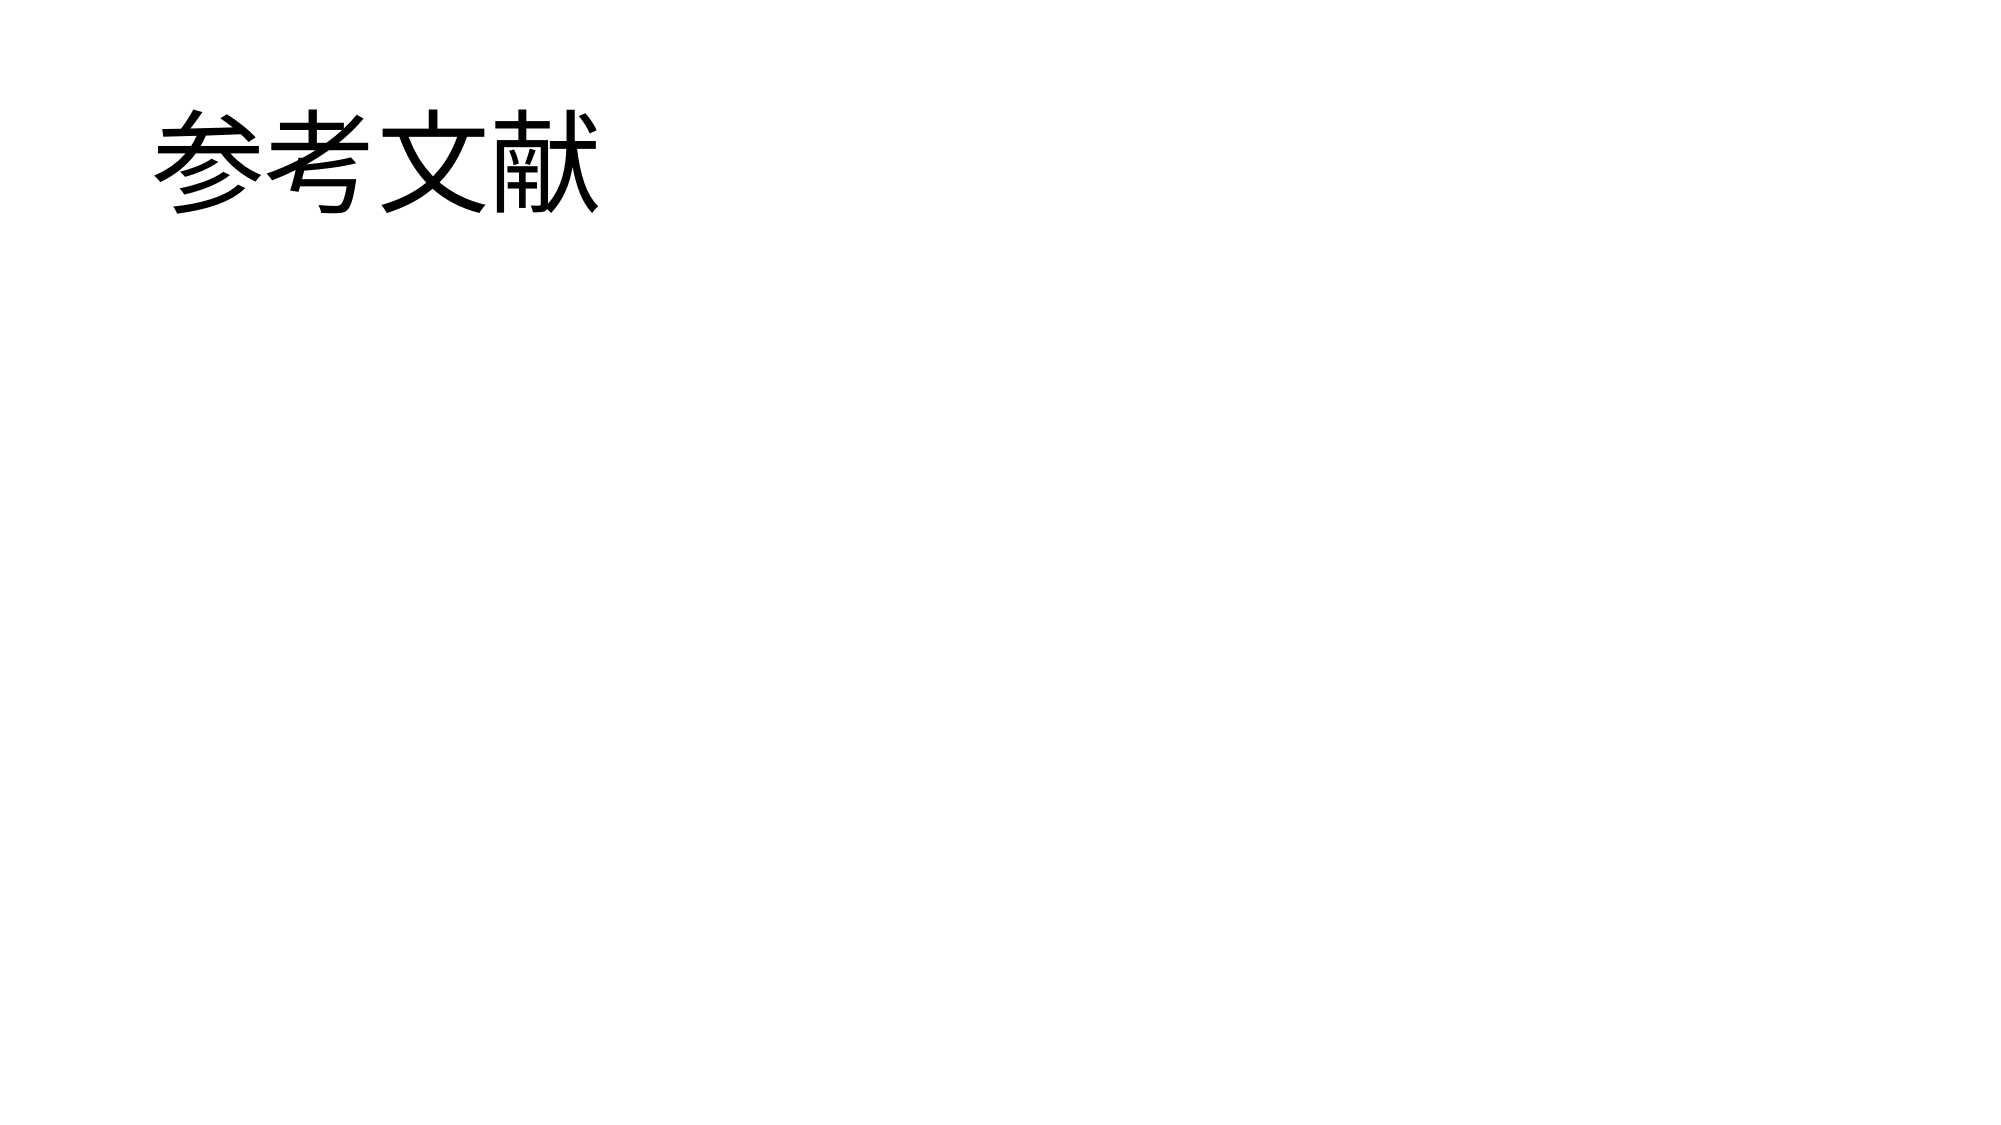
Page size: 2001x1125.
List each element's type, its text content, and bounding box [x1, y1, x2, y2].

title 参考文献 [137, 59, 1863, 278]
